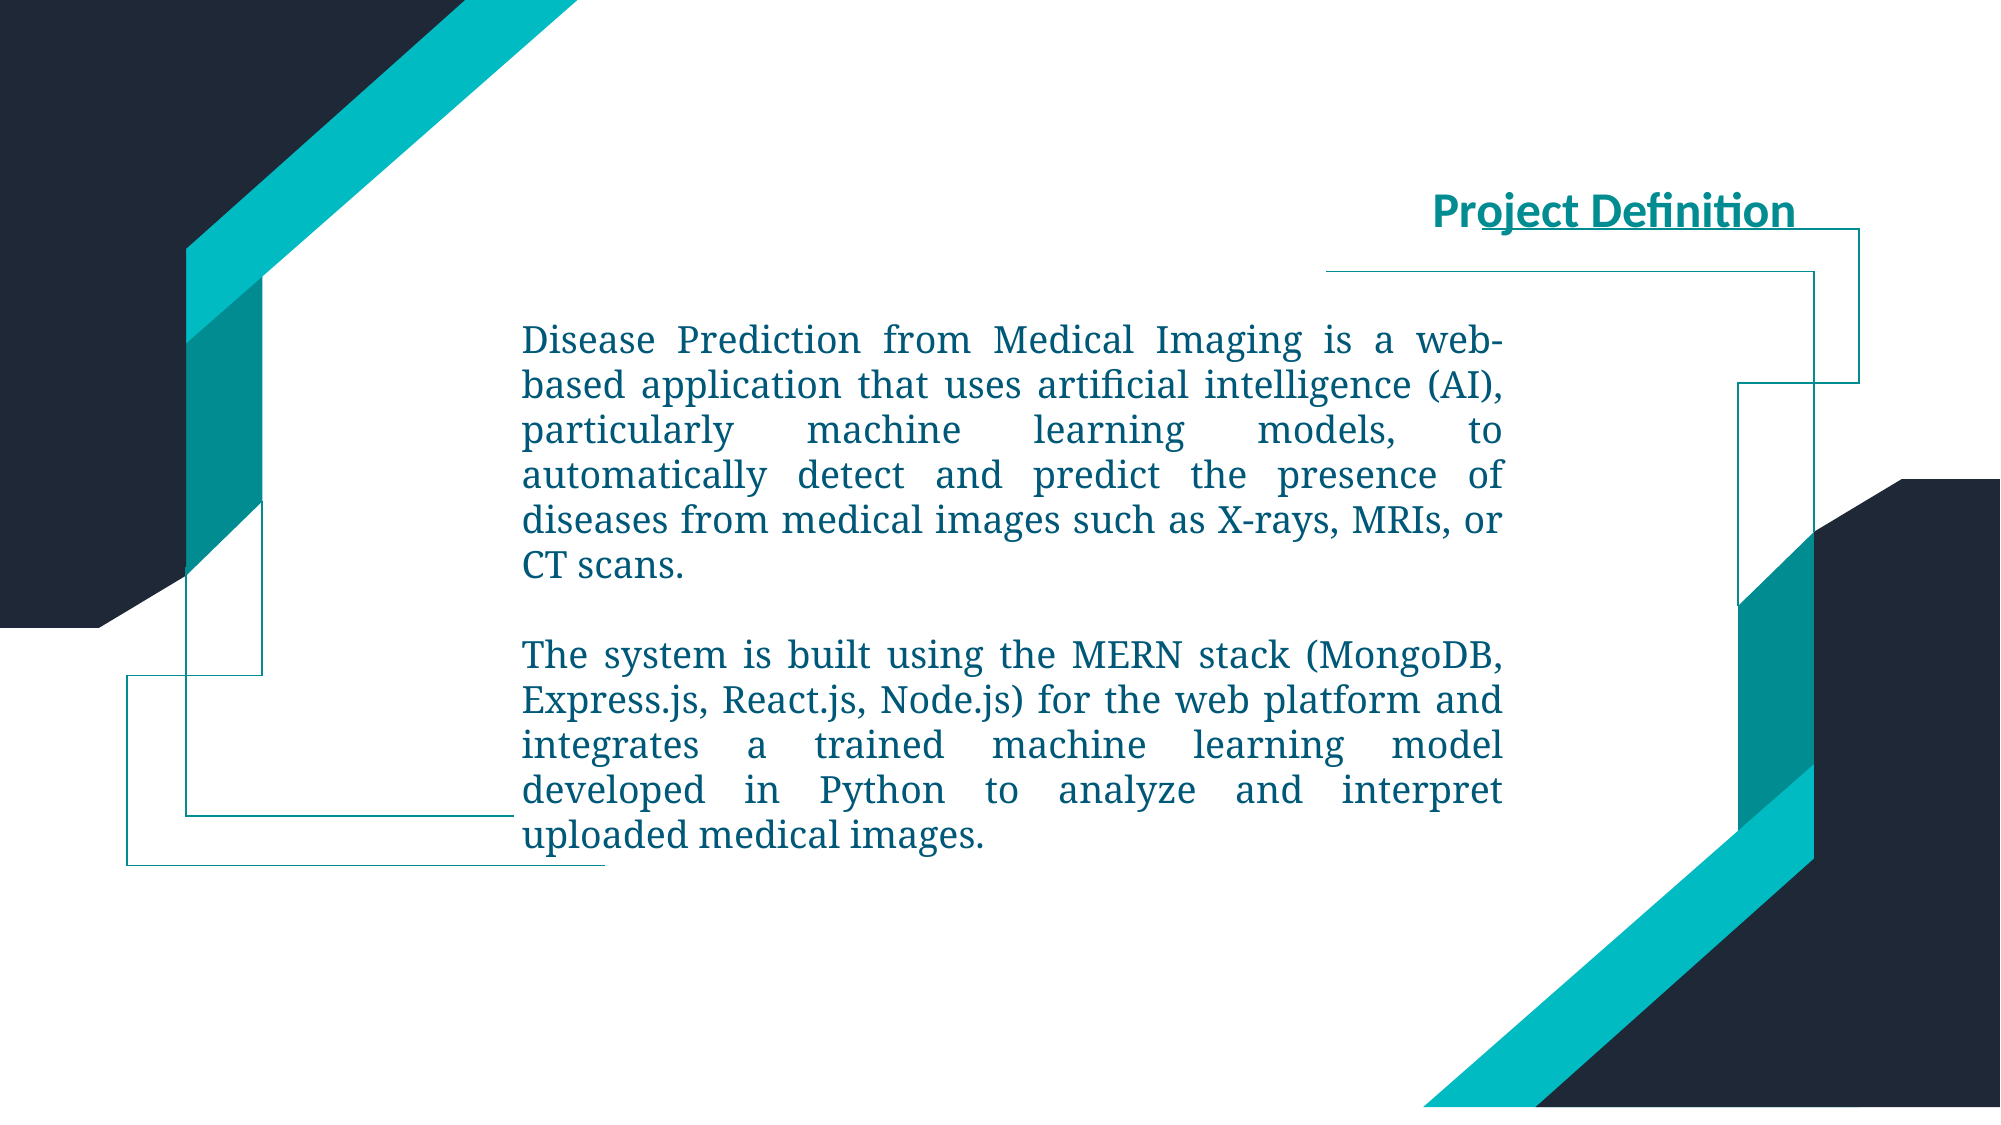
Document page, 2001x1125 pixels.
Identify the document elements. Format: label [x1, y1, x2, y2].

text_box [0, 0, 2000, 1107]
